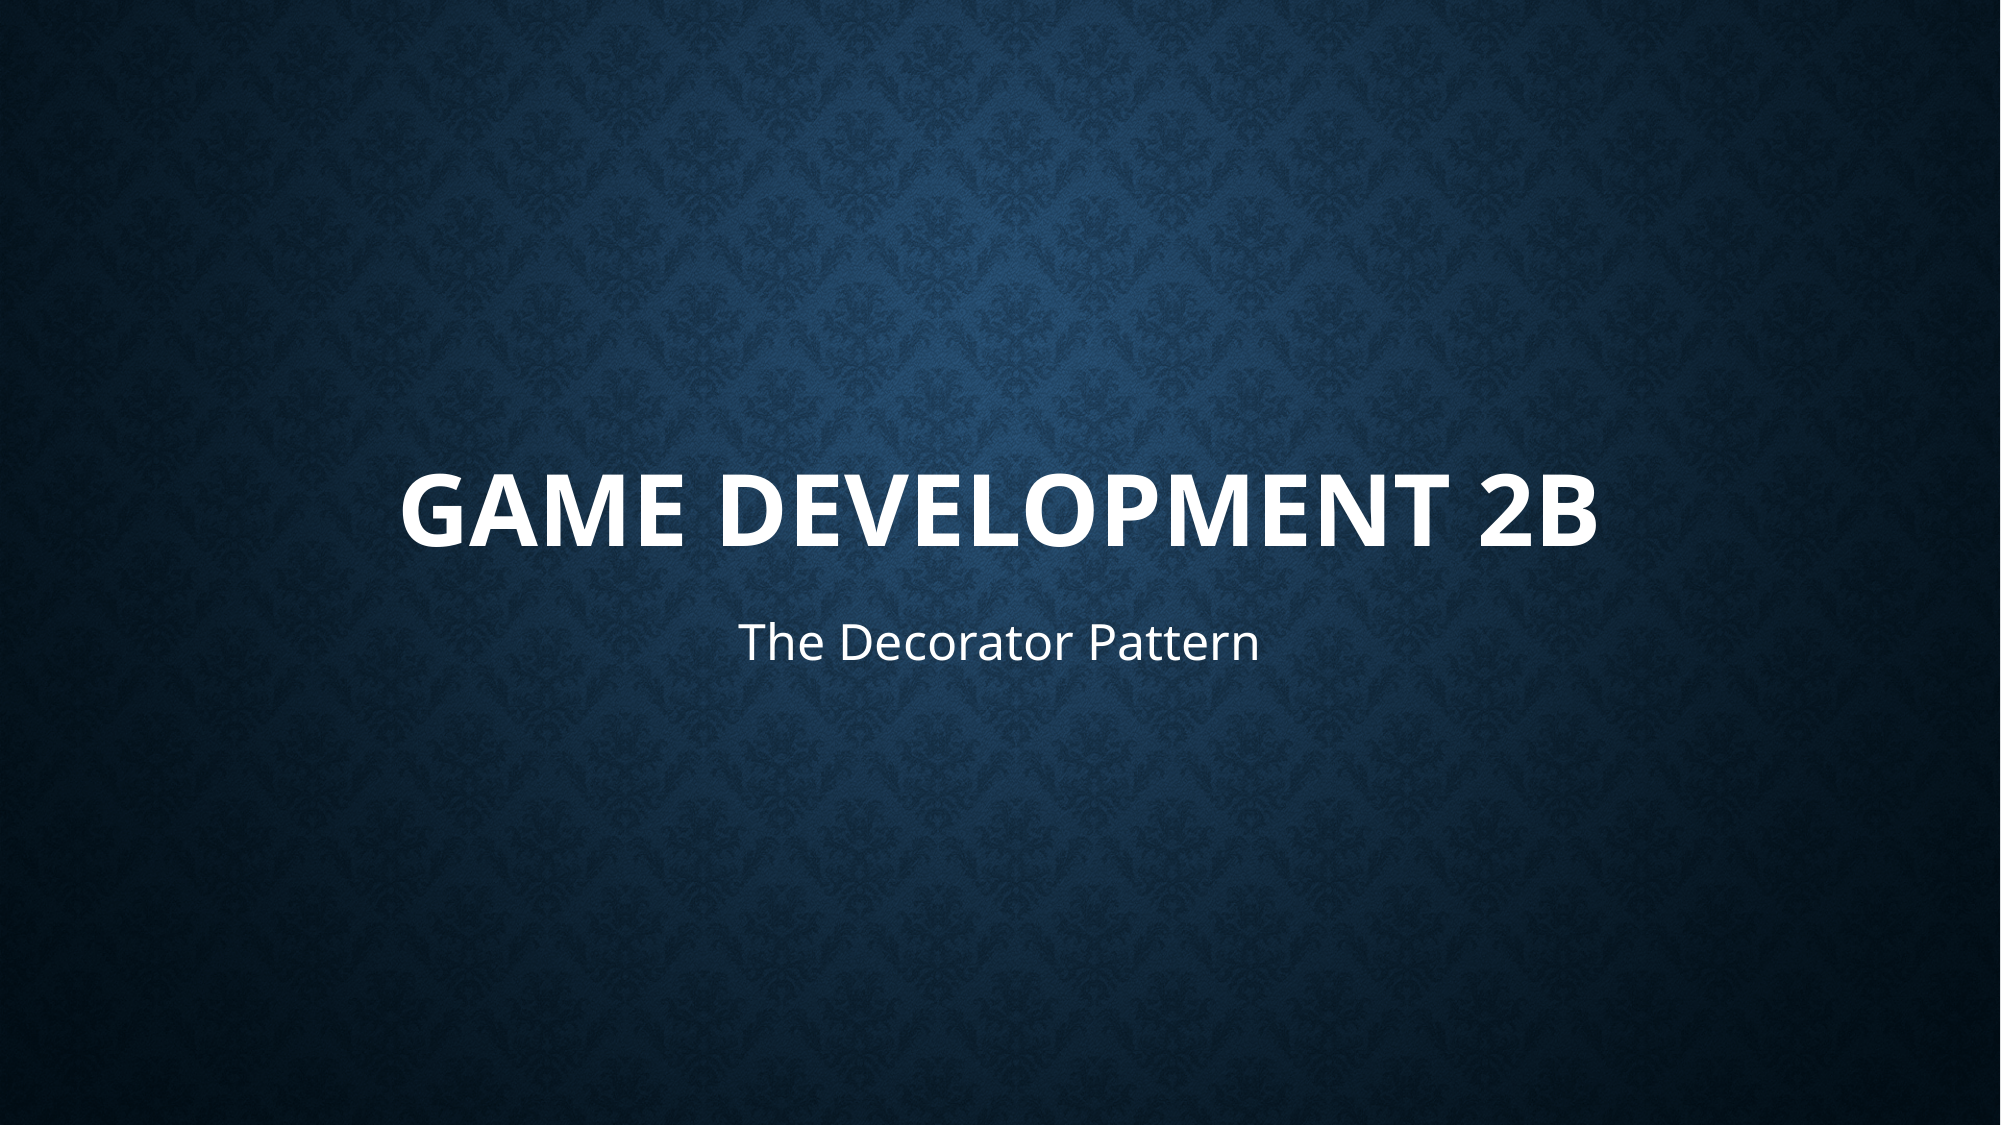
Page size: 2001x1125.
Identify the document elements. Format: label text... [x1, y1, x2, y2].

subtitle The Decorator Pattern [261, 590, 1739, 863]
title Game Development 2B [261, 184, 1739, 576]
